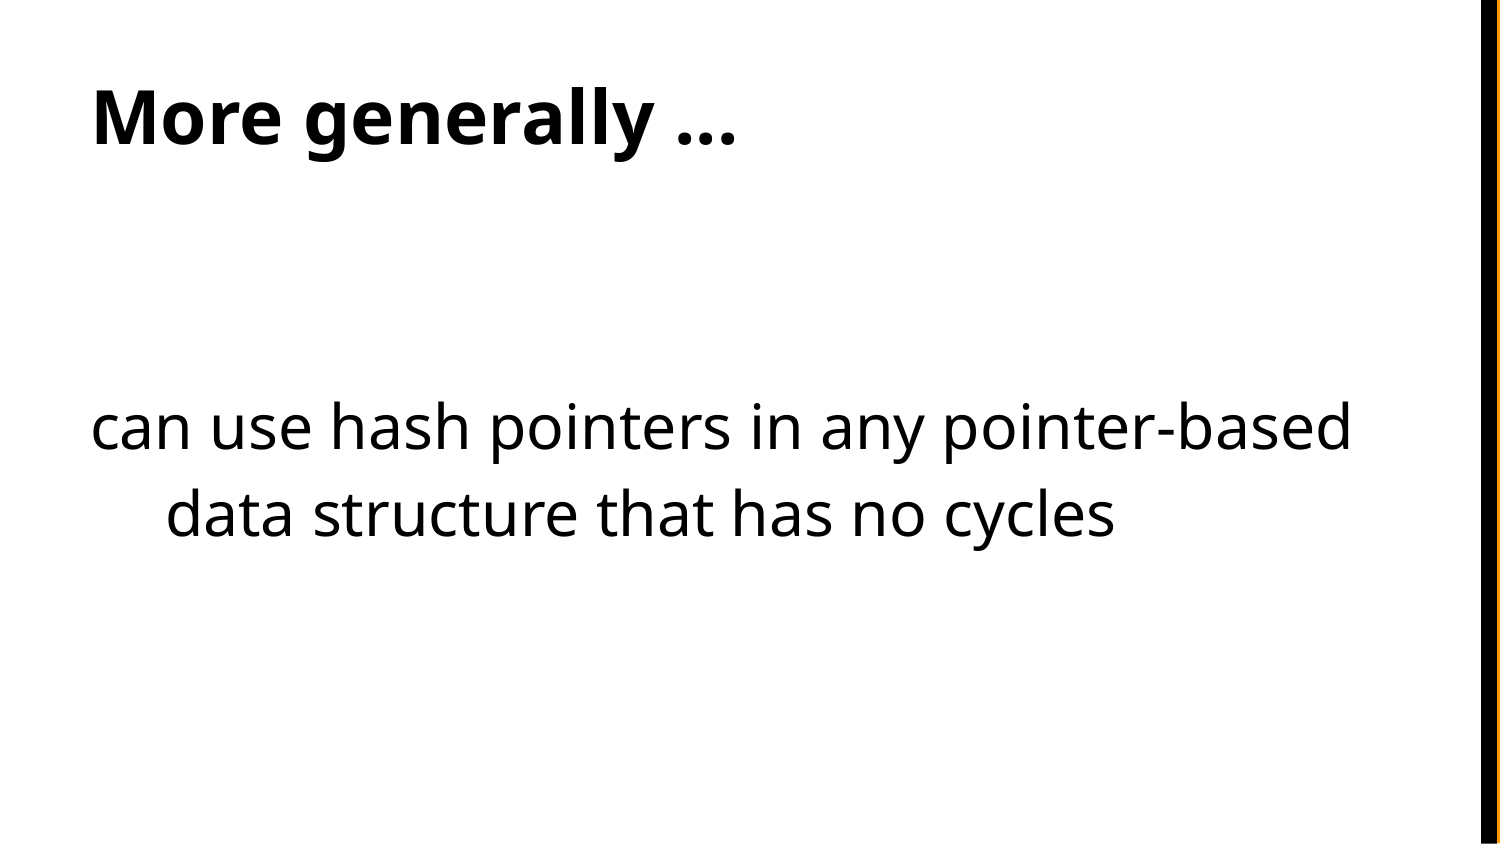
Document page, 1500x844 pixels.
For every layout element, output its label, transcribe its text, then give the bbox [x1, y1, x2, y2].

title More generally ... [75, 33, 1425, 175]
list can use hash pointers in any pointer-based data structure that has no cycles [75, 196, 1425, 808]
